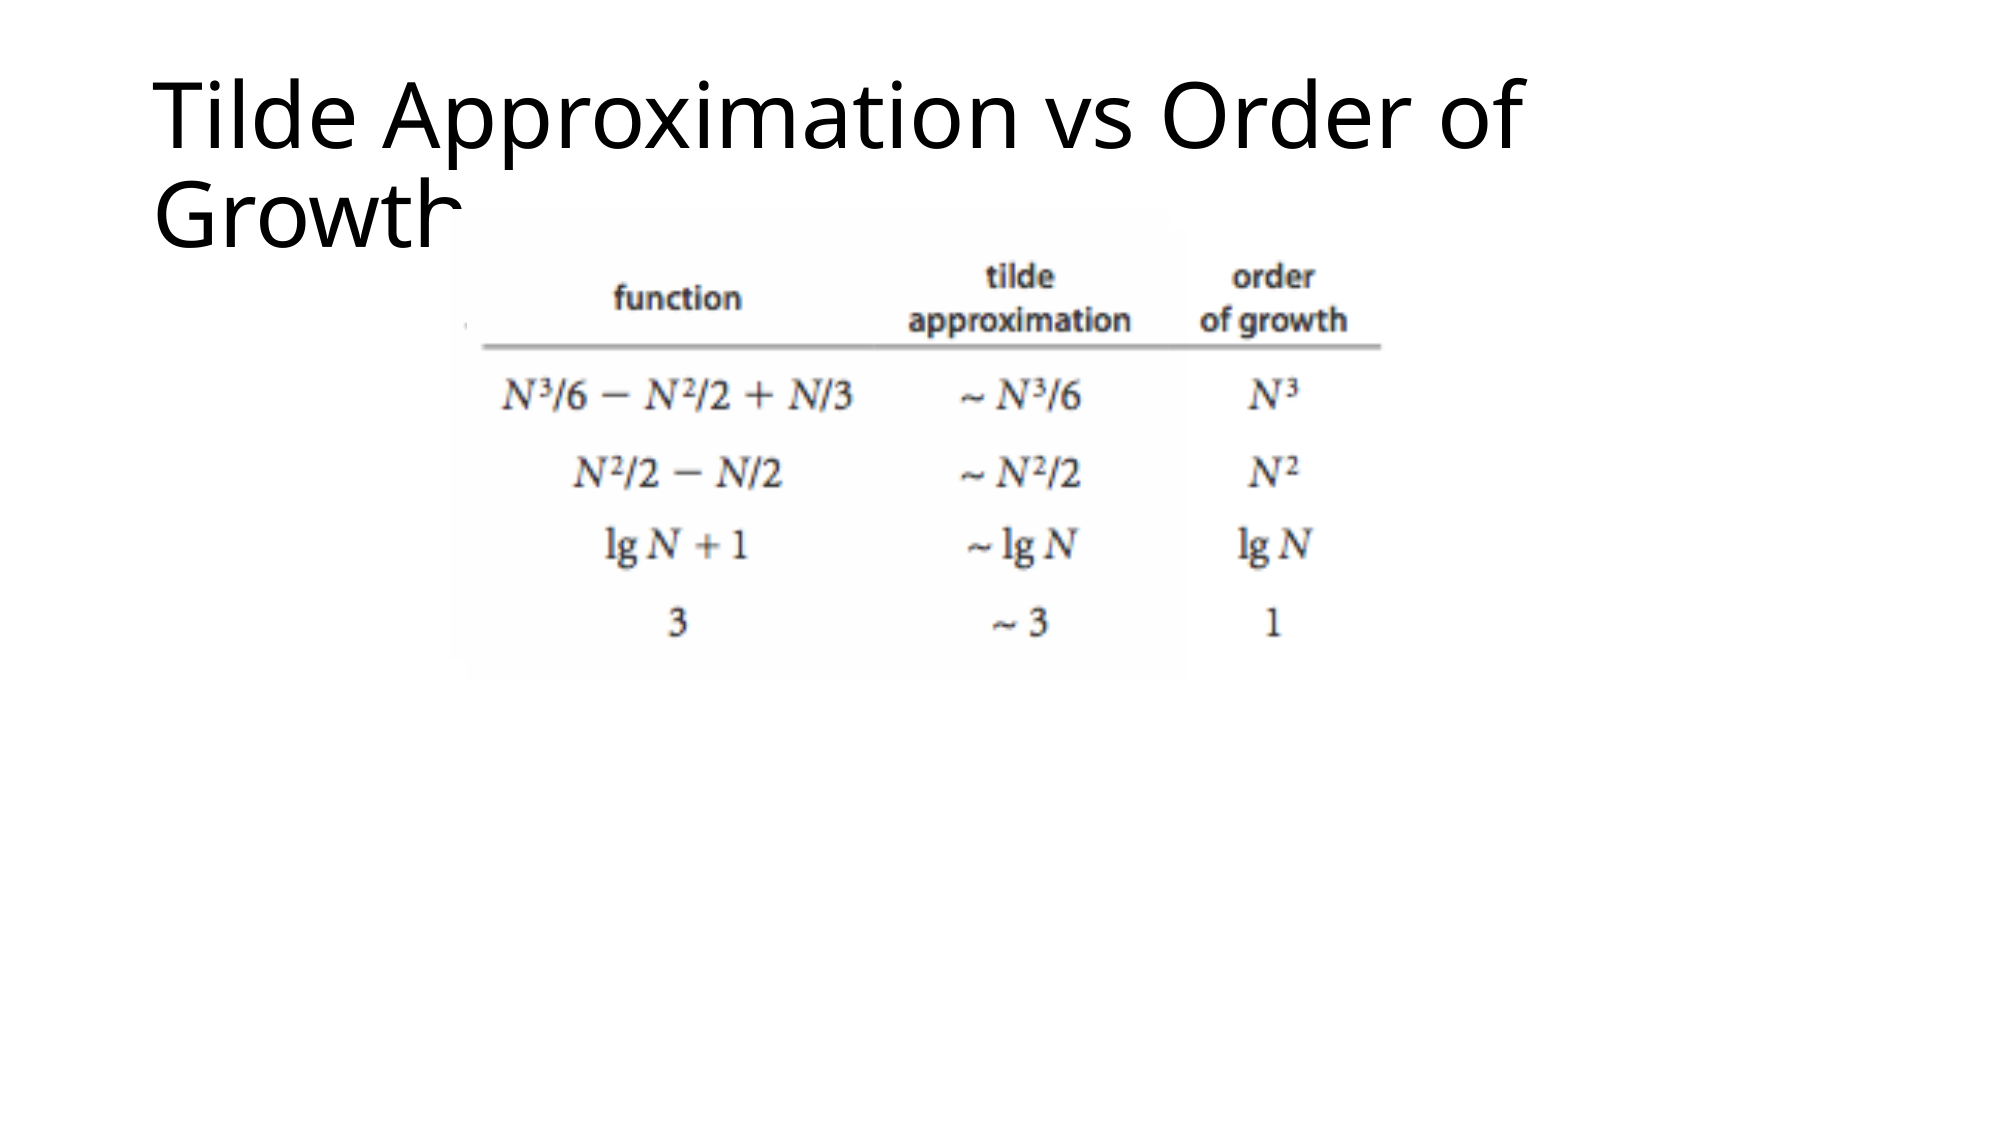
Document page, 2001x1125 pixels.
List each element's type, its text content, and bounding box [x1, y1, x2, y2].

title Tilde Approximation vs Order of Growth [137, 59, 1863, 278]
picture [450, 209, 1447, 681]
